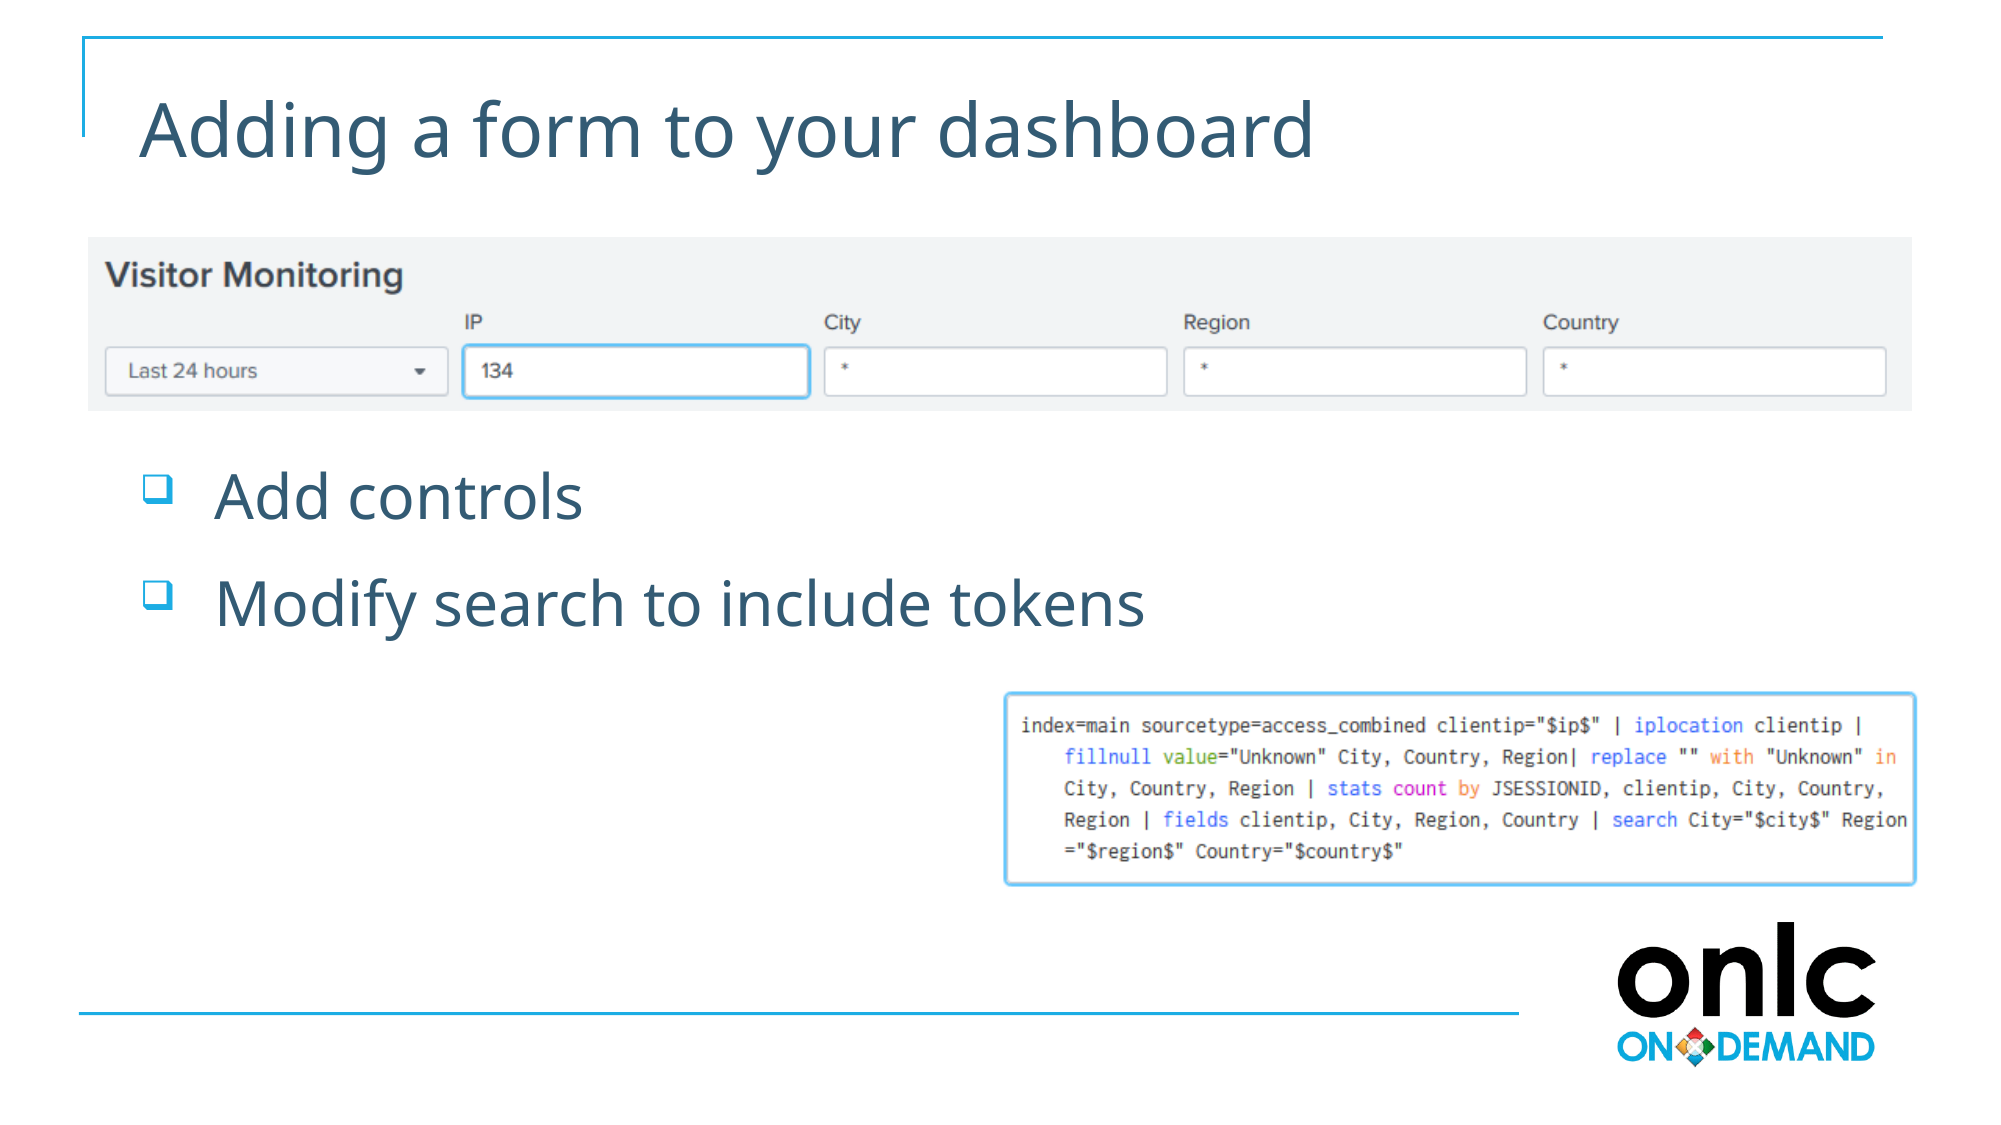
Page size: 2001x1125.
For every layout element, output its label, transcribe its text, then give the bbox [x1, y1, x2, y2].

title Adding a form to your dashboard [125, 75, 1875, 234]
picture [999, 687, 1923, 890]
list Add controls Modify search to include tokens [125, 450, 1875, 900]
picture [87, 237, 1913, 412]
picture [1609, 913, 1884, 1076]
